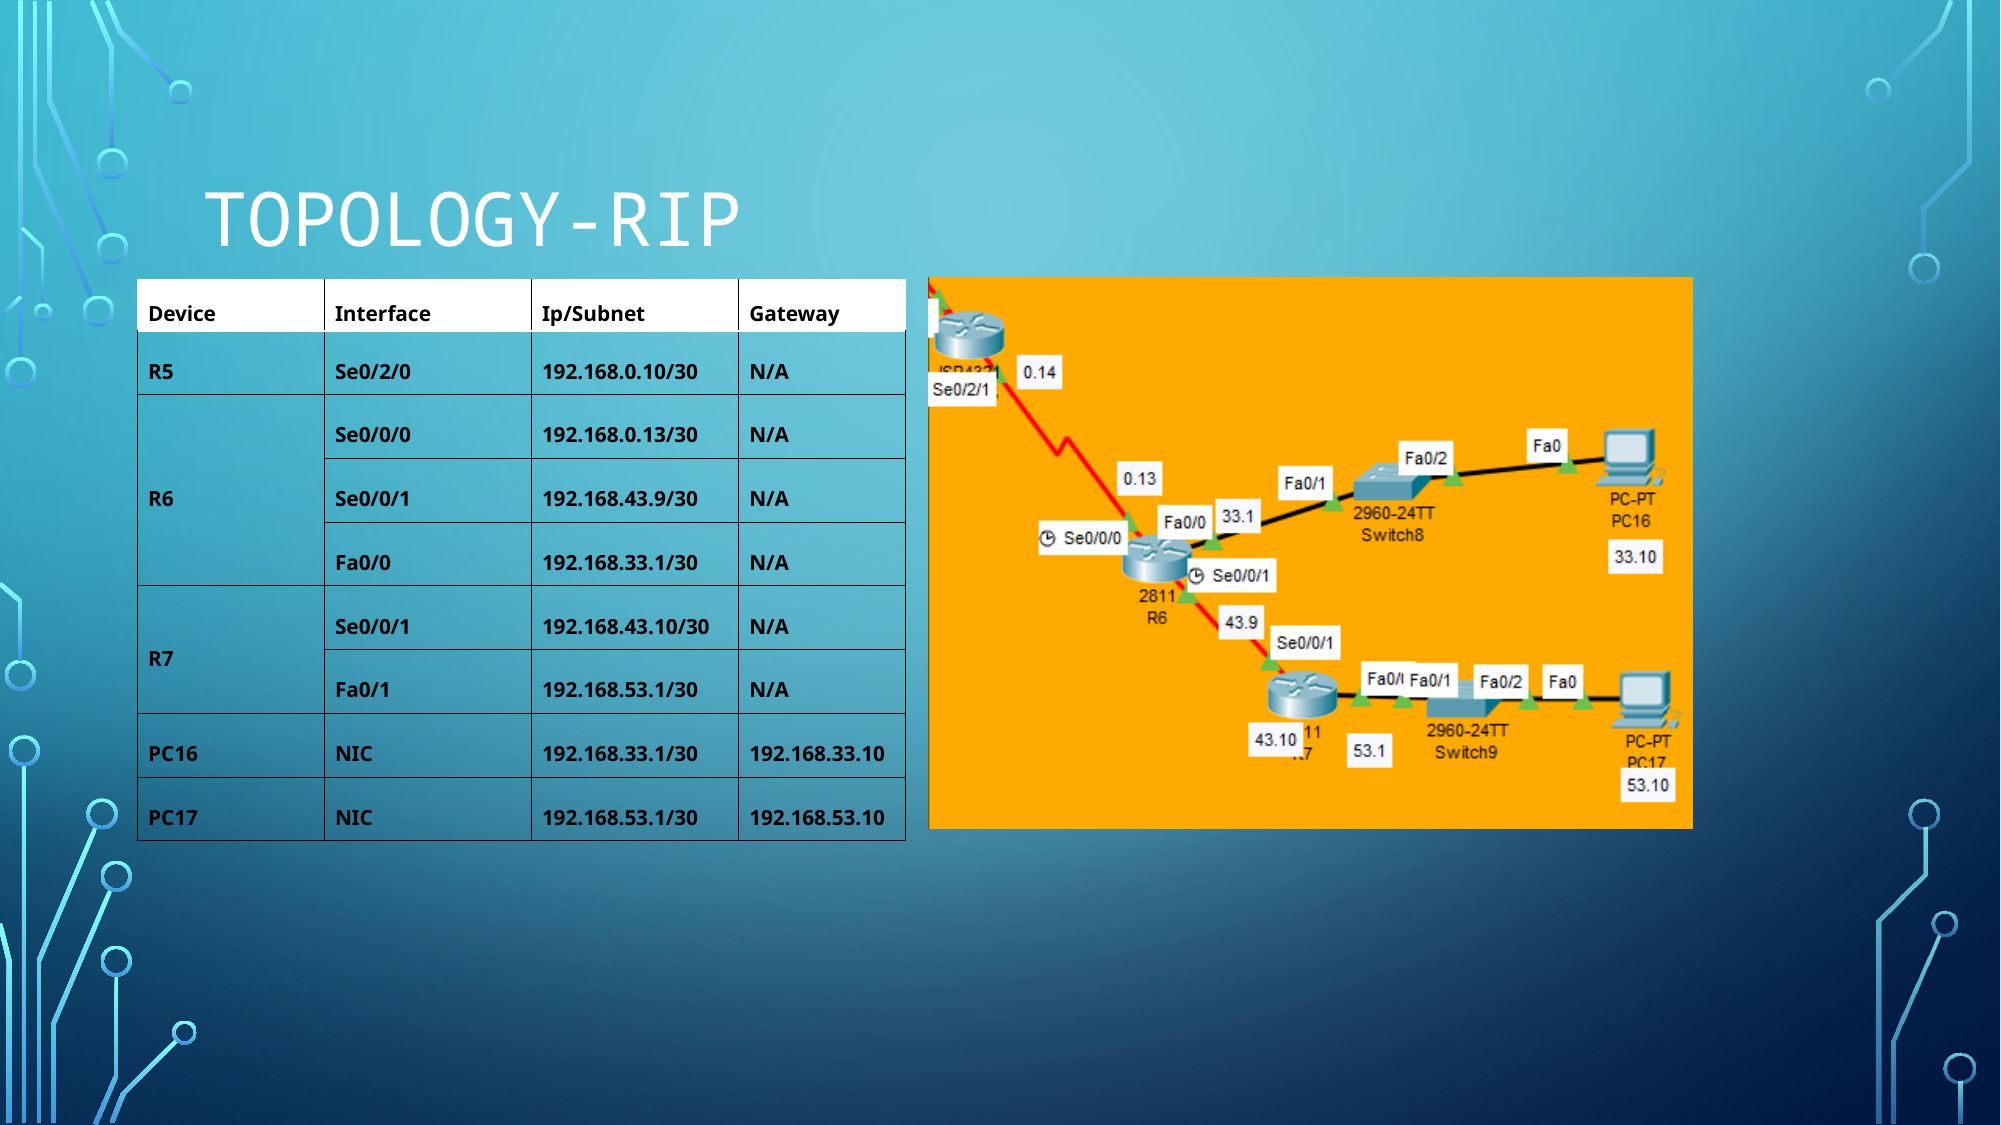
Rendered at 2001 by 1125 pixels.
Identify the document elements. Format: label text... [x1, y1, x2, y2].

table_cell R6 [138, 395, 324, 585]
table_cell R5 [138, 332, 324, 394]
table_cell 192.168.33.10 [739, 714, 905, 777]
table_header Gateway [739, 281, 904, 330]
table_cell 192.168.53.10 [739, 778, 905, 840]
table_header Ip/Subnet [532, 281, 738, 330]
table_cell PC16 [138, 714, 324, 777]
table_cell 192.168.53.1/30 [532, 778, 738, 840]
table_cell 192.168.43.10/30 [532, 586, 738, 649]
table_cell N/A [739, 586, 905, 649]
picture [928, 277, 1694, 830]
table_cell N/A [739, 650, 905, 713]
table_cell N/A [739, 459, 905, 522]
table_cell R7 [138, 586, 324, 713]
table_cell Se0/0/0 [325, 395, 531, 458]
table_header Interface [325, 281, 531, 330]
table_cell 192.168.43.9/30 [532, 459, 738, 522]
table_cell Se0/2/0 [325, 332, 531, 394]
table_cell 192.168.53.1/30 [532, 650, 738, 713]
table_header Device [138, 281, 324, 330]
table_cell 192.168.0.13/30 [532, 395, 738, 458]
table_cell NIC [325, 714, 531, 777]
table_cell 192.168.0.10/30 [532, 332, 738, 394]
table_cell 192.168.33.1/30 [532, 523, 738, 585]
table_cell N/A [739, 523, 905, 585]
table_cell Se0/0/1 [325, 459, 531, 522]
table_cell PC17 [138, 778, 324, 840]
table_cell NIC [325, 778, 531, 840]
table_cell Fa0/0 [325, 523, 531, 585]
table_cell N/A [739, 332, 905, 394]
title Topology-RIP [187, 101, 1813, 344]
table_cell Se0/0/1 [325, 586, 531, 649]
table_cell 192.168.33.1/30 [532, 714, 738, 777]
table_cell N/A [739, 395, 905, 458]
table_cell Fa0/1 [325, 650, 531, 713]
